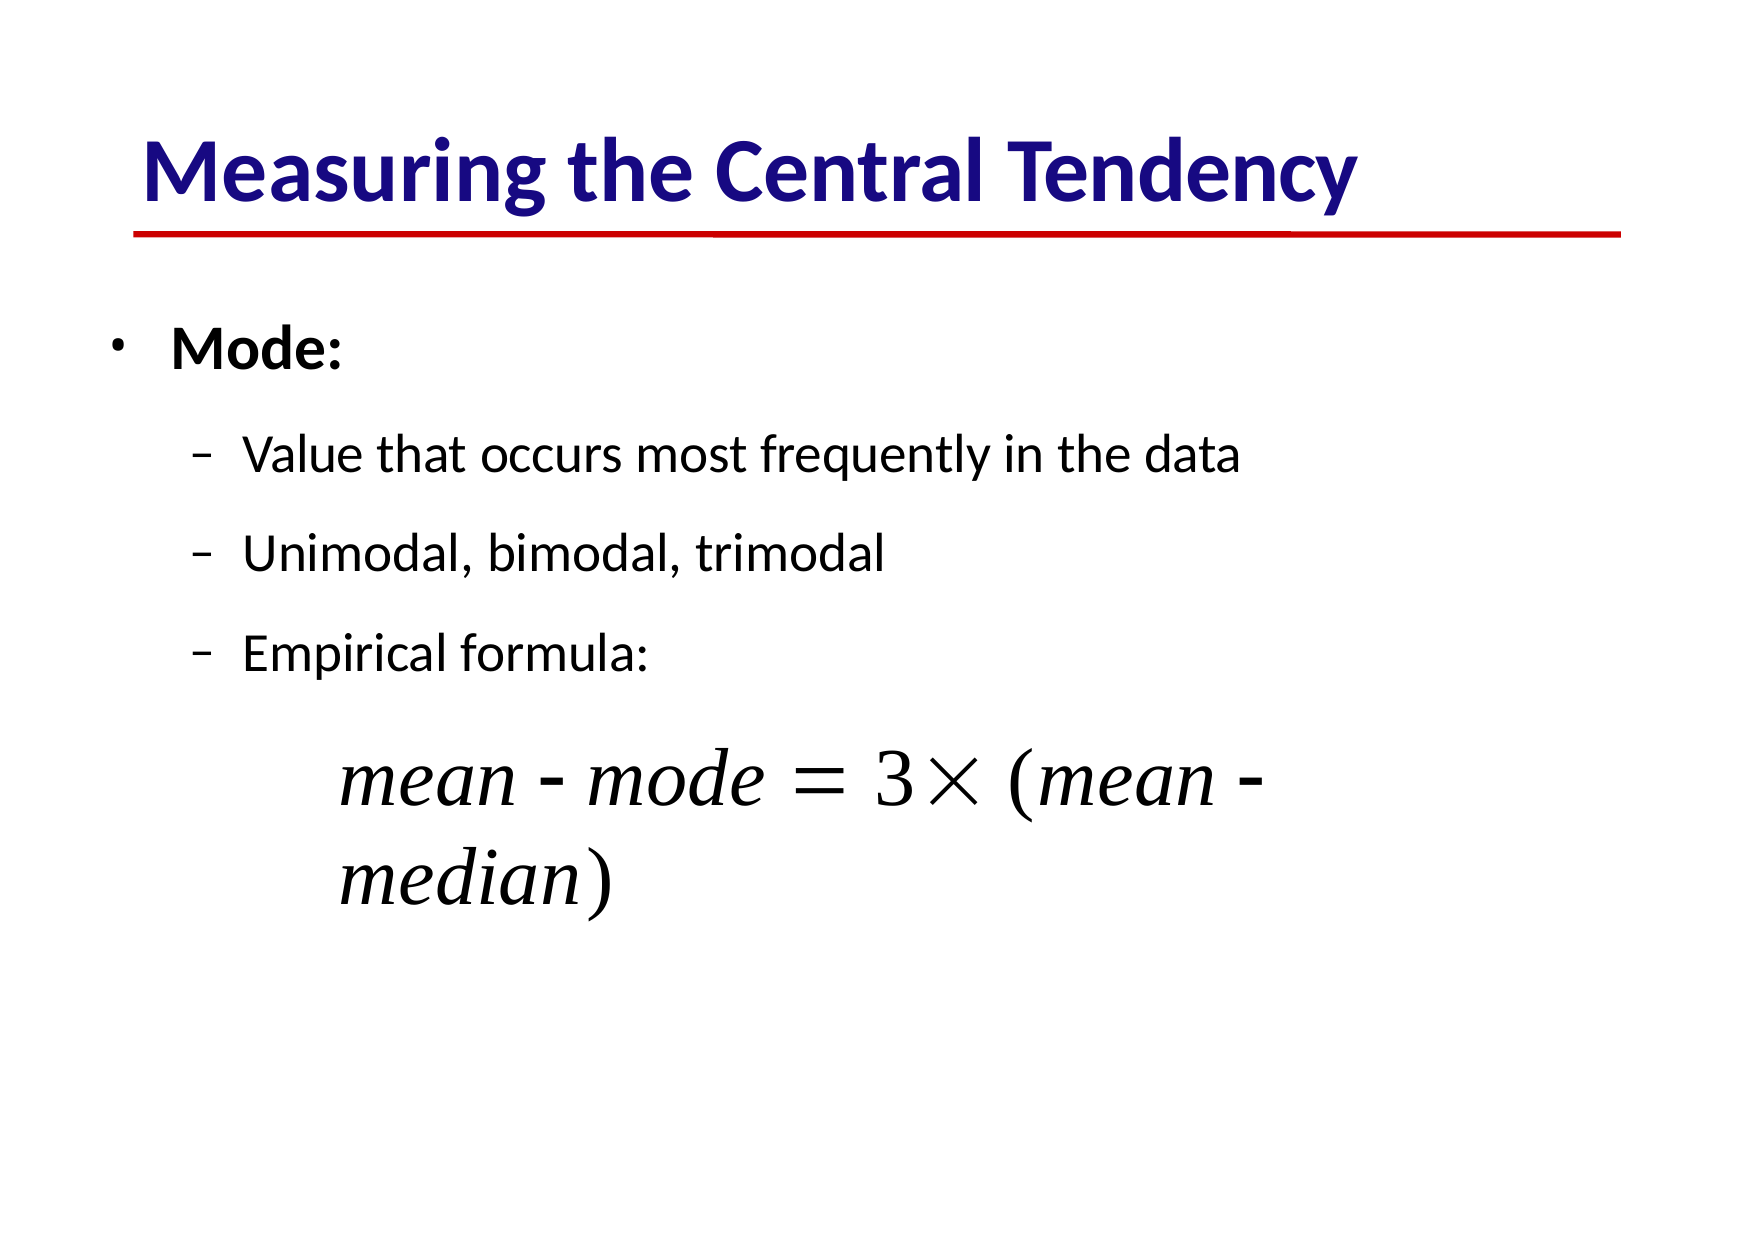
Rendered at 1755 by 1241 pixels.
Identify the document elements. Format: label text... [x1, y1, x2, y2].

title Measuring the Central Tendency [139, 107, 1373, 263]
text_box Mode: Value that occurs most frequently in the data Unimodal, bimodal, trimodal Empirical formula: mean  mode  3 (mean  median) [106, 263, 1528, 921]
